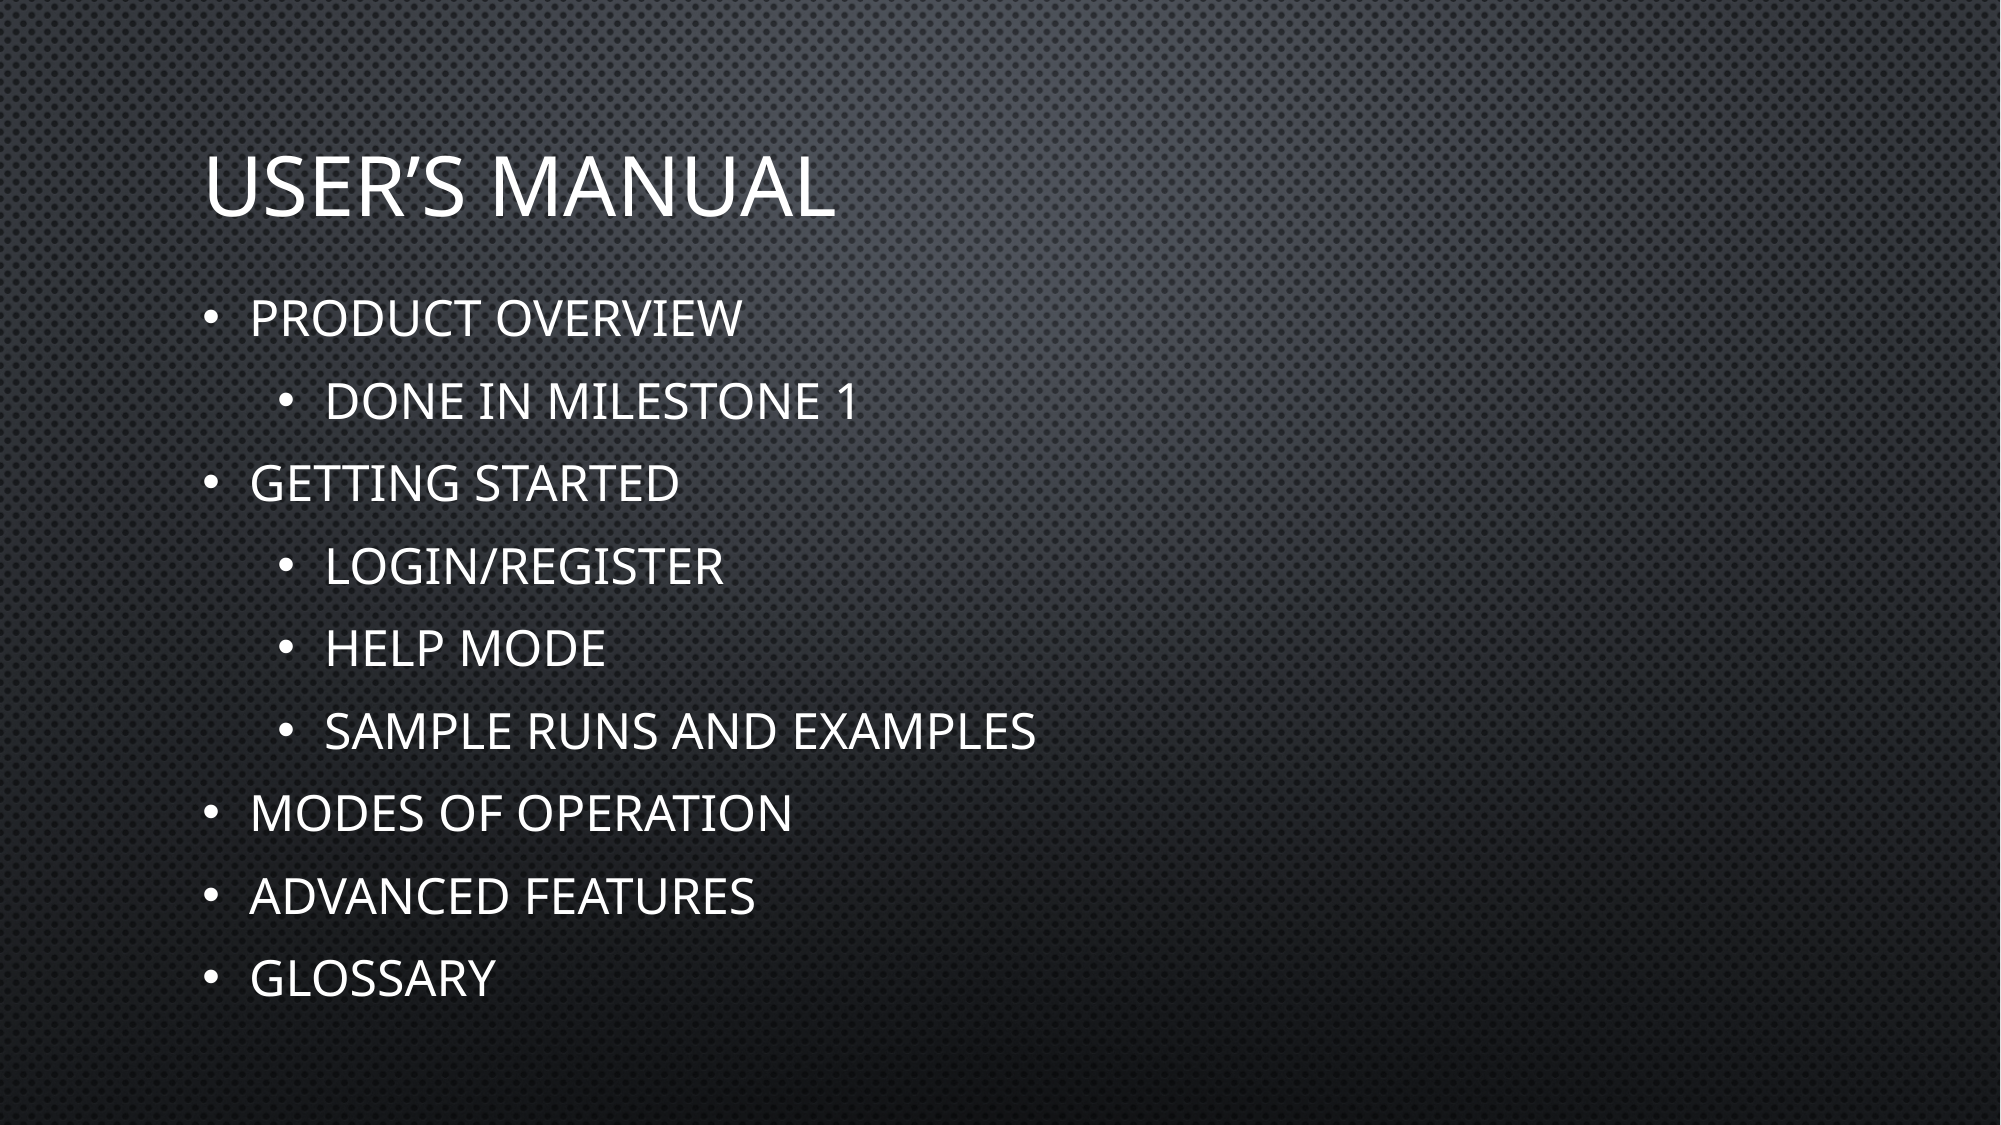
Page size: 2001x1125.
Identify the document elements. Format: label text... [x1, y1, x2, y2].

list Product overview Done in Milestone 1 Getting started Login/register Help mode Sample runs and examples Modes of Operation Advanced features Glossary [187, 390, 1813, 903]
title User’s Manual [187, 26, 1813, 340]
